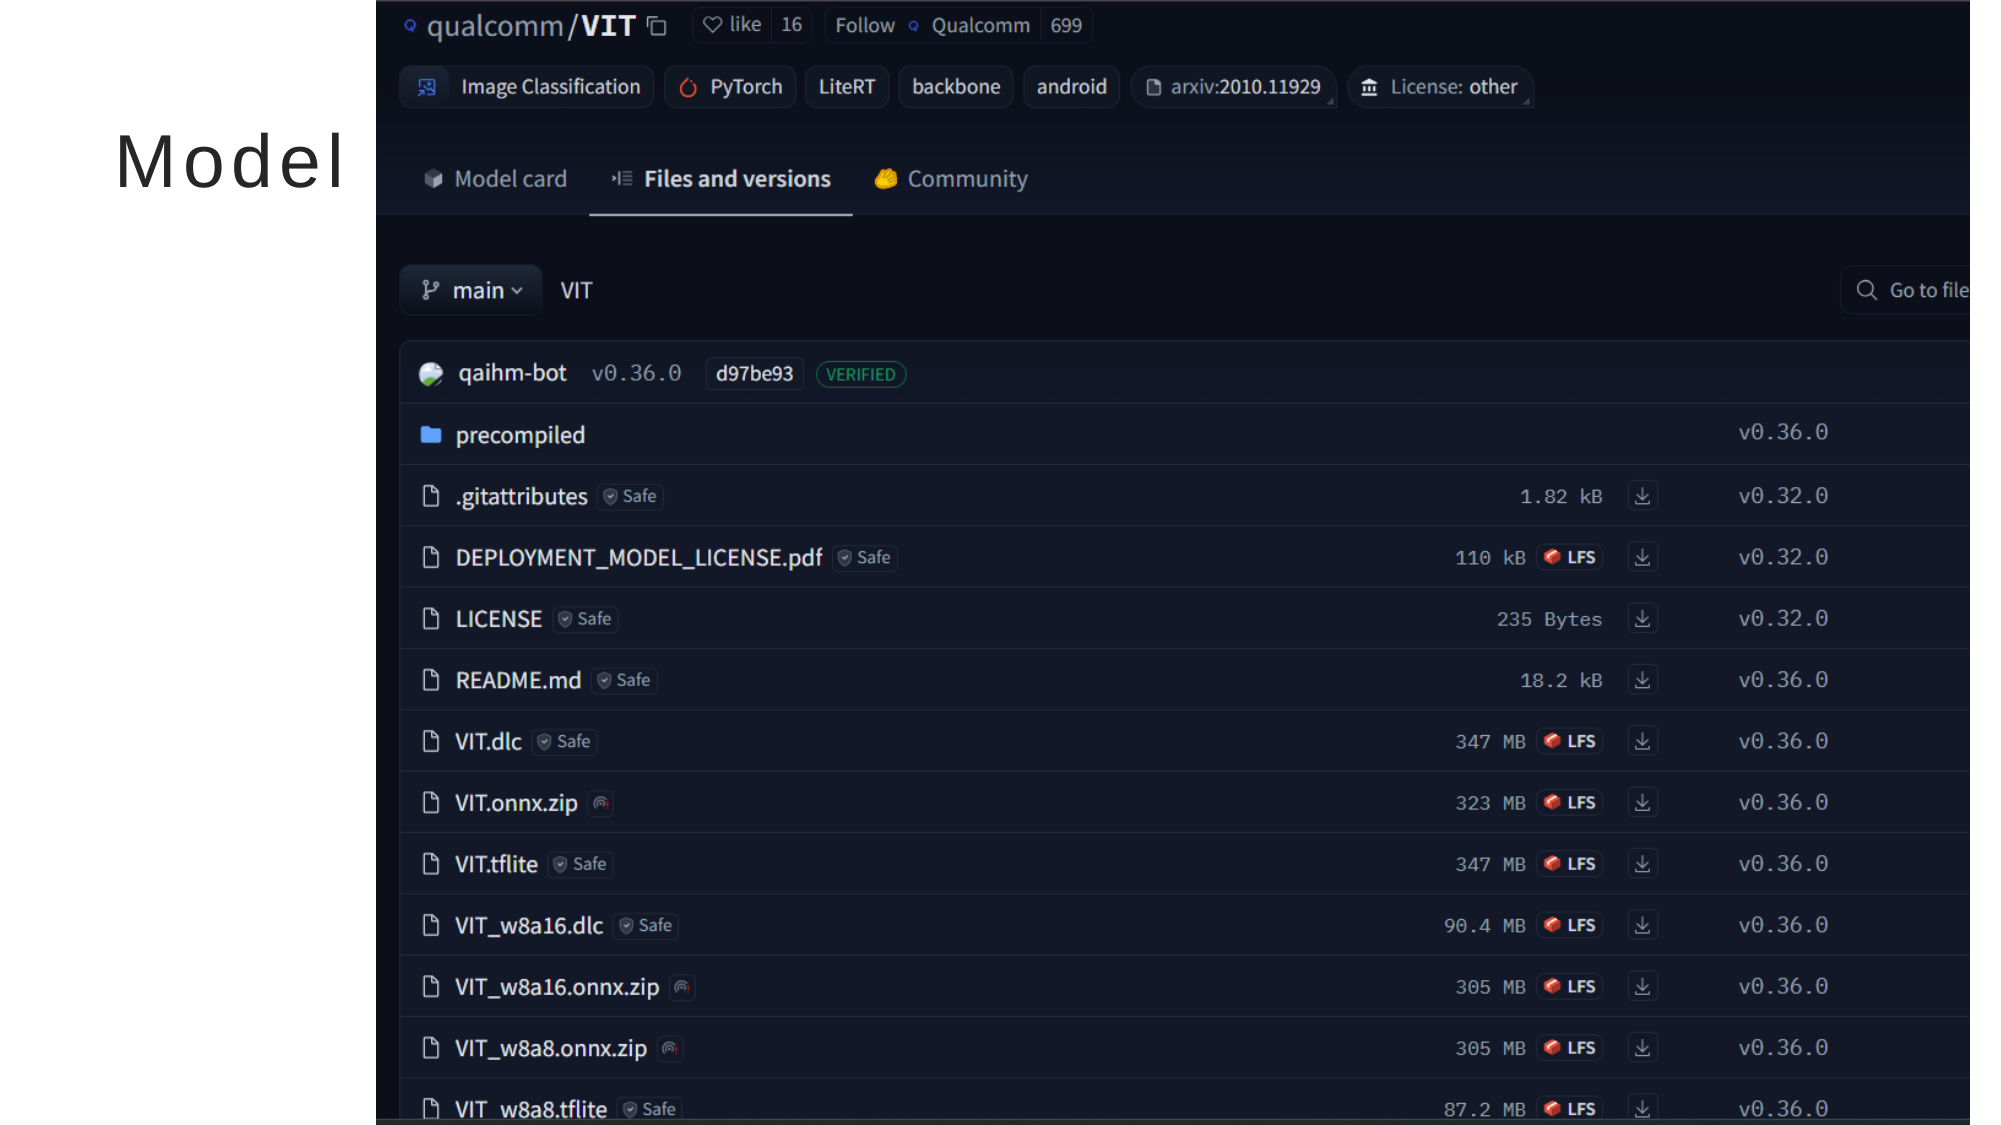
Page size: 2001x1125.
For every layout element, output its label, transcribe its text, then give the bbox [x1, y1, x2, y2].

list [376, 0, 1971, 1125]
title Model [99, 99, 376, 216]
